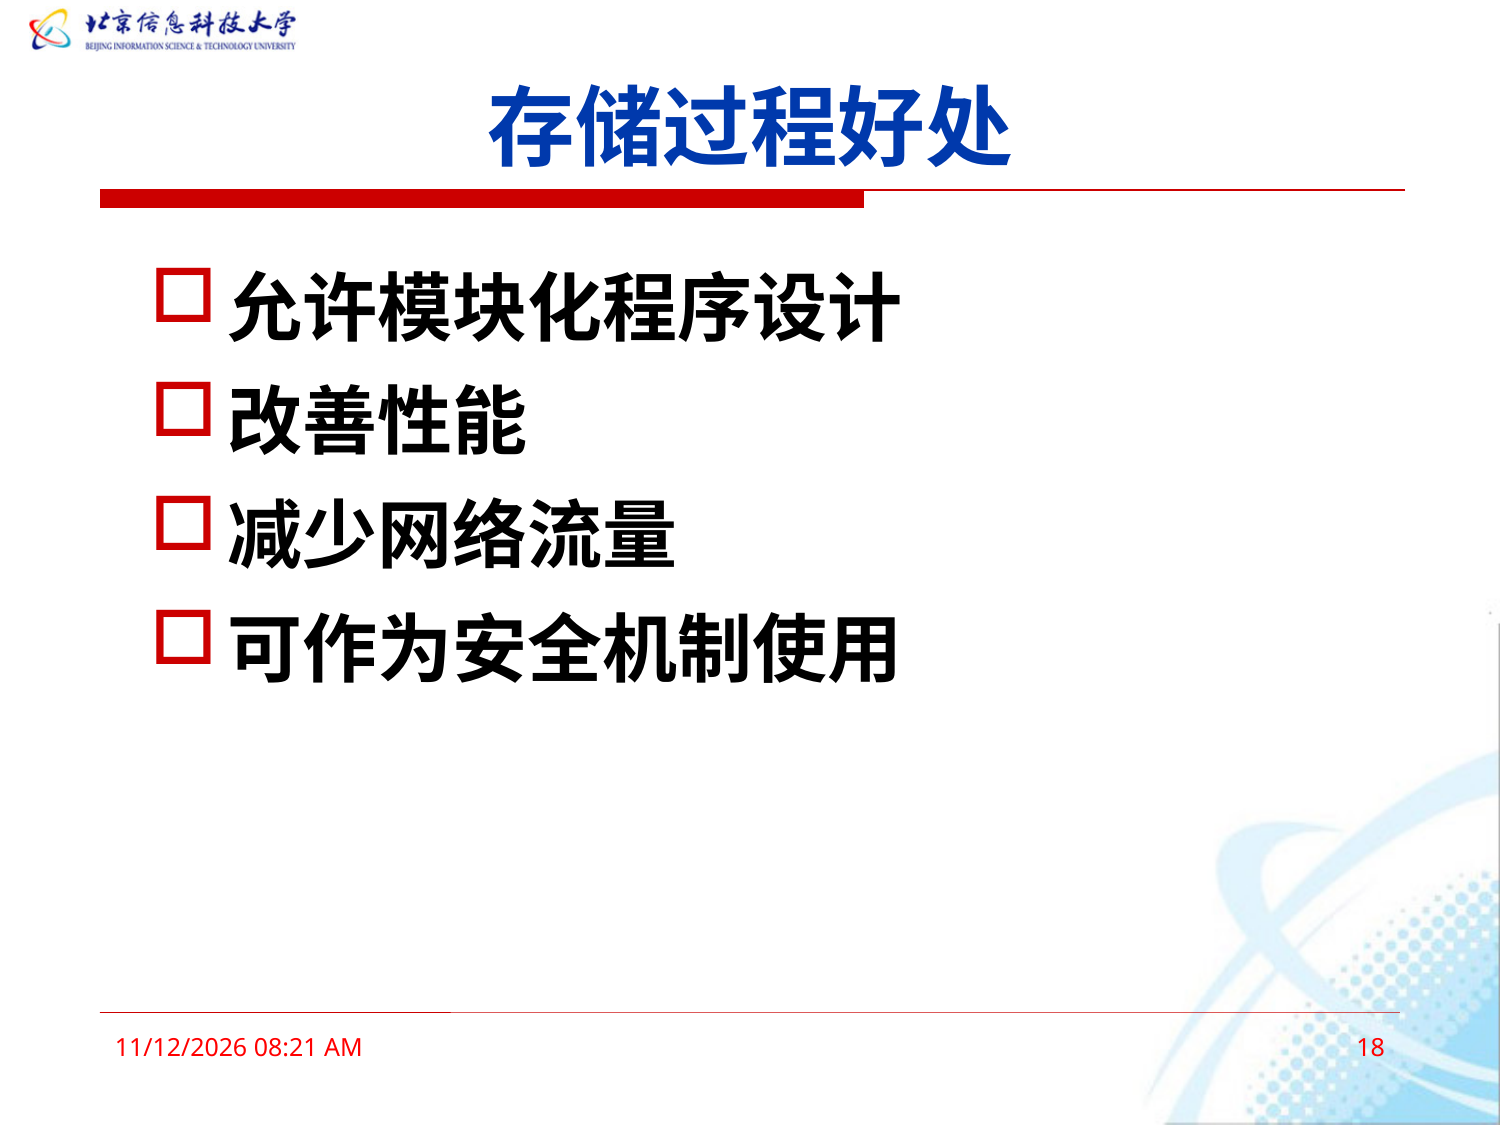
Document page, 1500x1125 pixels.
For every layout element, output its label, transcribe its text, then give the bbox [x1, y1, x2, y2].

slide_number 18 [1074, 1024, 1401, 1103]
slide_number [99, 1024, 432, 1103]
picture [0, 0, 1500, 1125]
list 允许模块化程序设计 改善性能 减少网络流量 可作为安全机制使用 [135, 243, 1406, 1000]
title 存储过程好处 [93, 49, 1407, 185]
